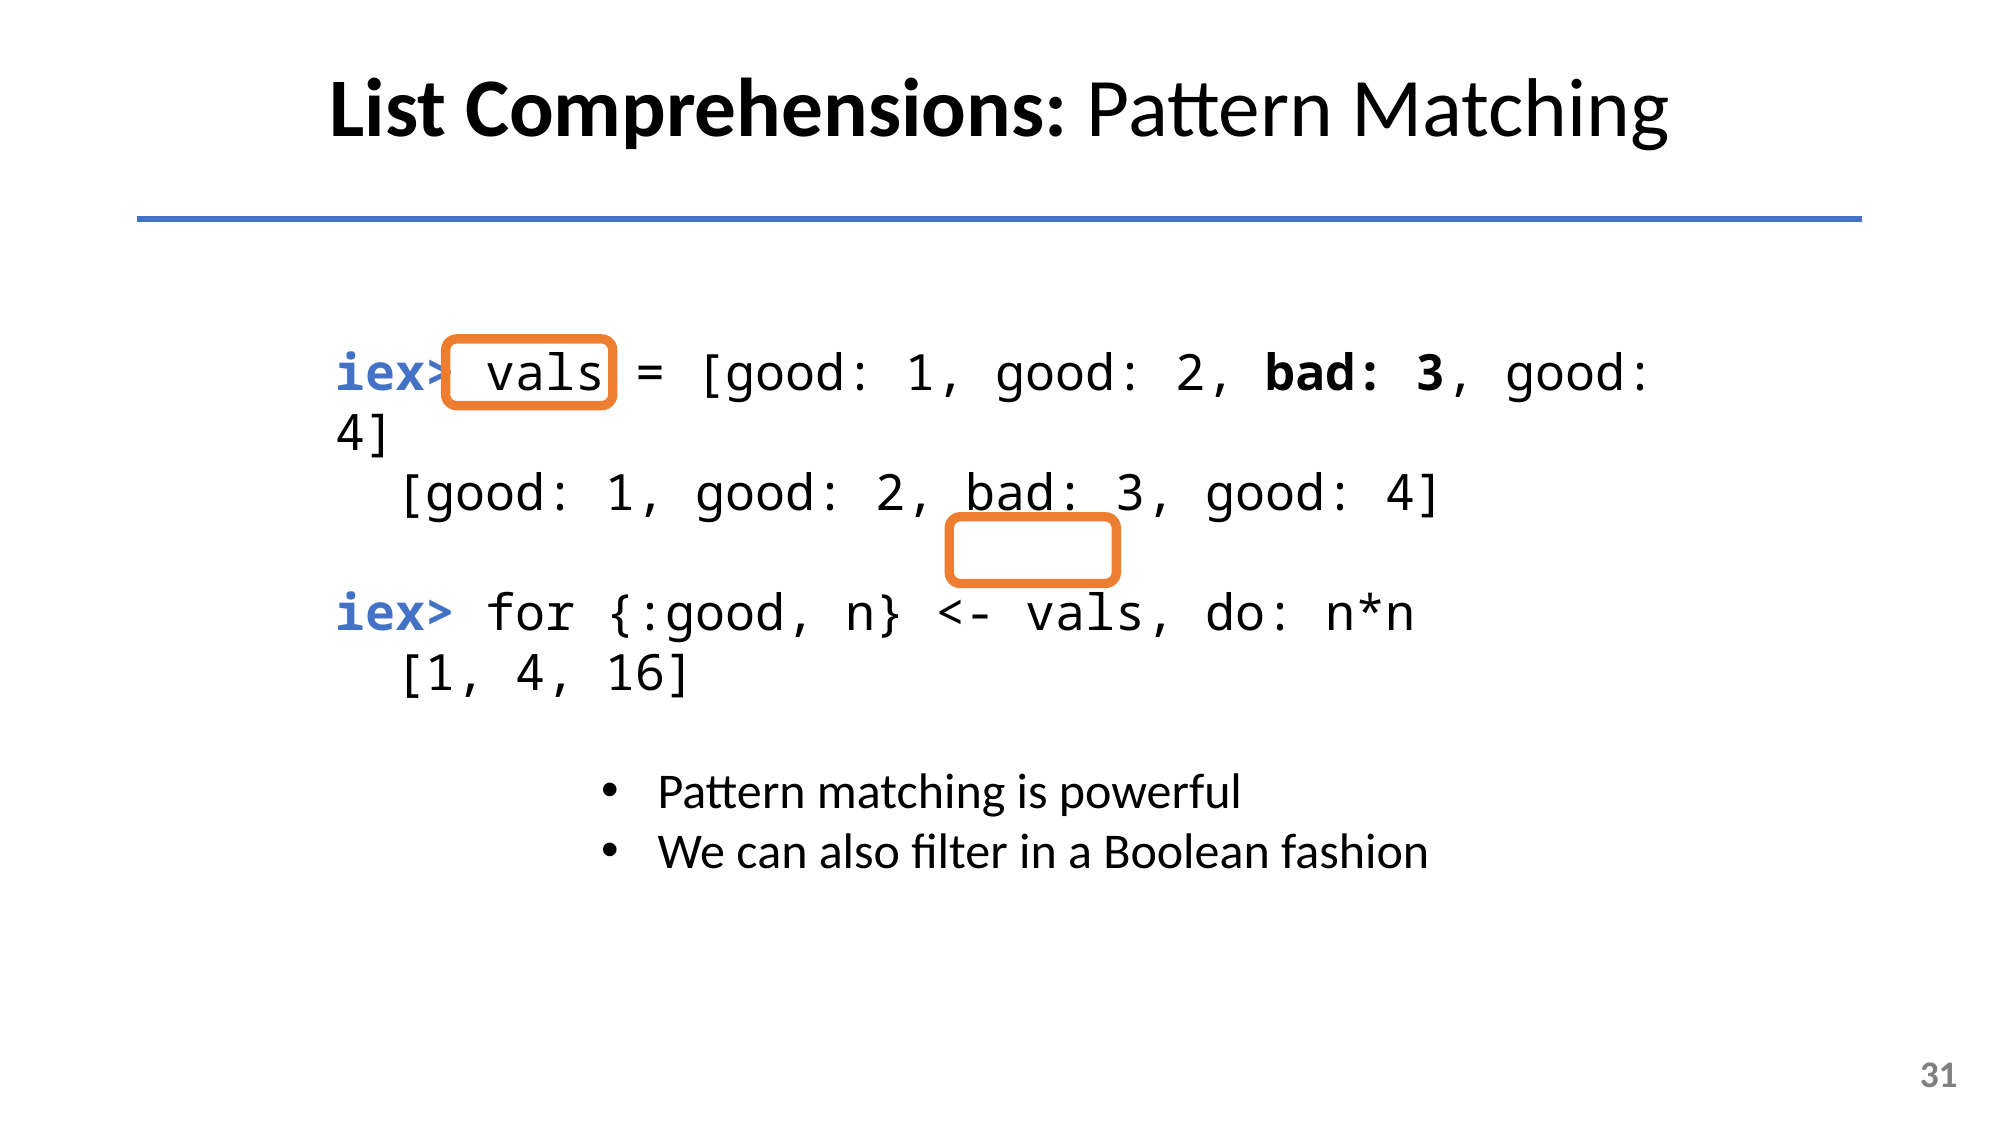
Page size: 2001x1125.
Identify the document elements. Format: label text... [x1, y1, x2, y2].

text_box Pattern matching is powerful We can also filter in a Boolean fashion [586, 751, 1550, 887]
text_box List Comprehensions: Pattern Matching [137, 1, 1863, 218]
text_box [948, 515, 1118, 585]
text_box [444, 337, 614, 407]
text_box iex> vals = [good: 1, good: 2, bad: 3, good: 4] [good: 1, good: 2, bad: 3, good: 4] iex> for {:good, n} <- vals, do: n*n [1, 4, 16] [320, 333, 1713, 708]
slide_number 31 [1522, 1042, 1973, 1103]
